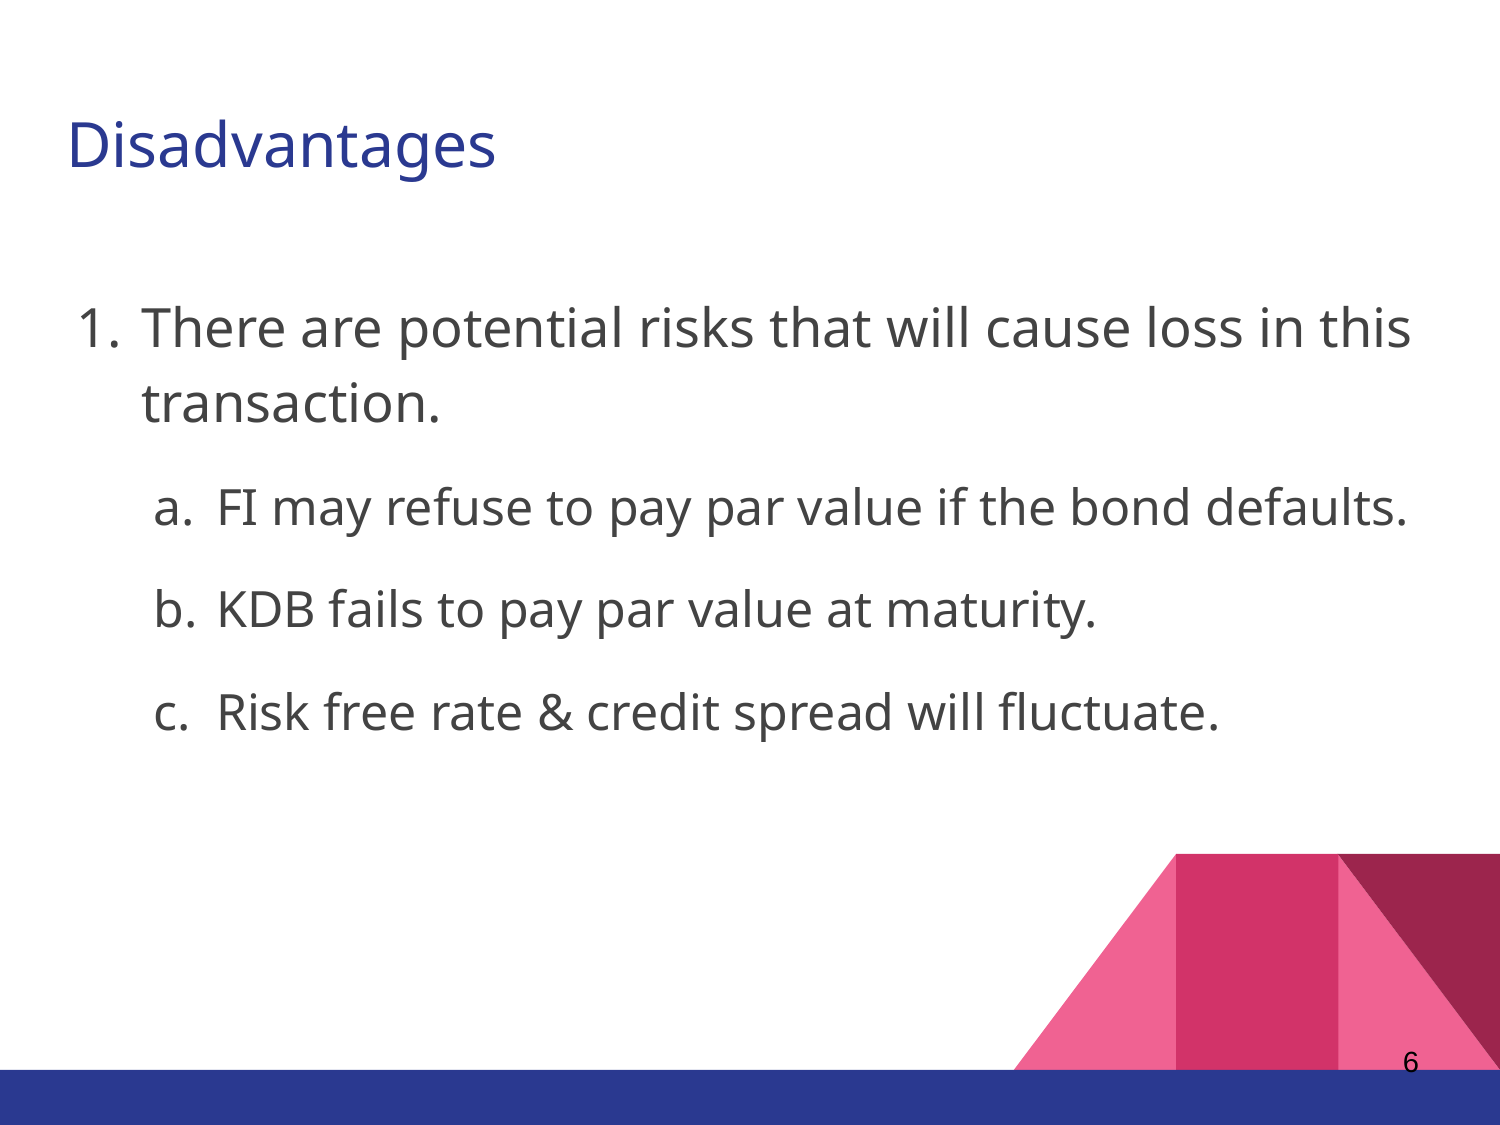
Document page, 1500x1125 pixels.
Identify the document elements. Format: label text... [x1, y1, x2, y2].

list There are potential risks that will cause loss in this transaction. FI may refuse to pay par value if the bond defaults. KDB fails to pay par value at maturity. Risk free rate & credit spread will fluctuate. [51, 268, 1449, 1000]
title Disadvantages [51, 89, 1449, 223]
slide_number ‹#› [1387, 1017, 1478, 1104]
